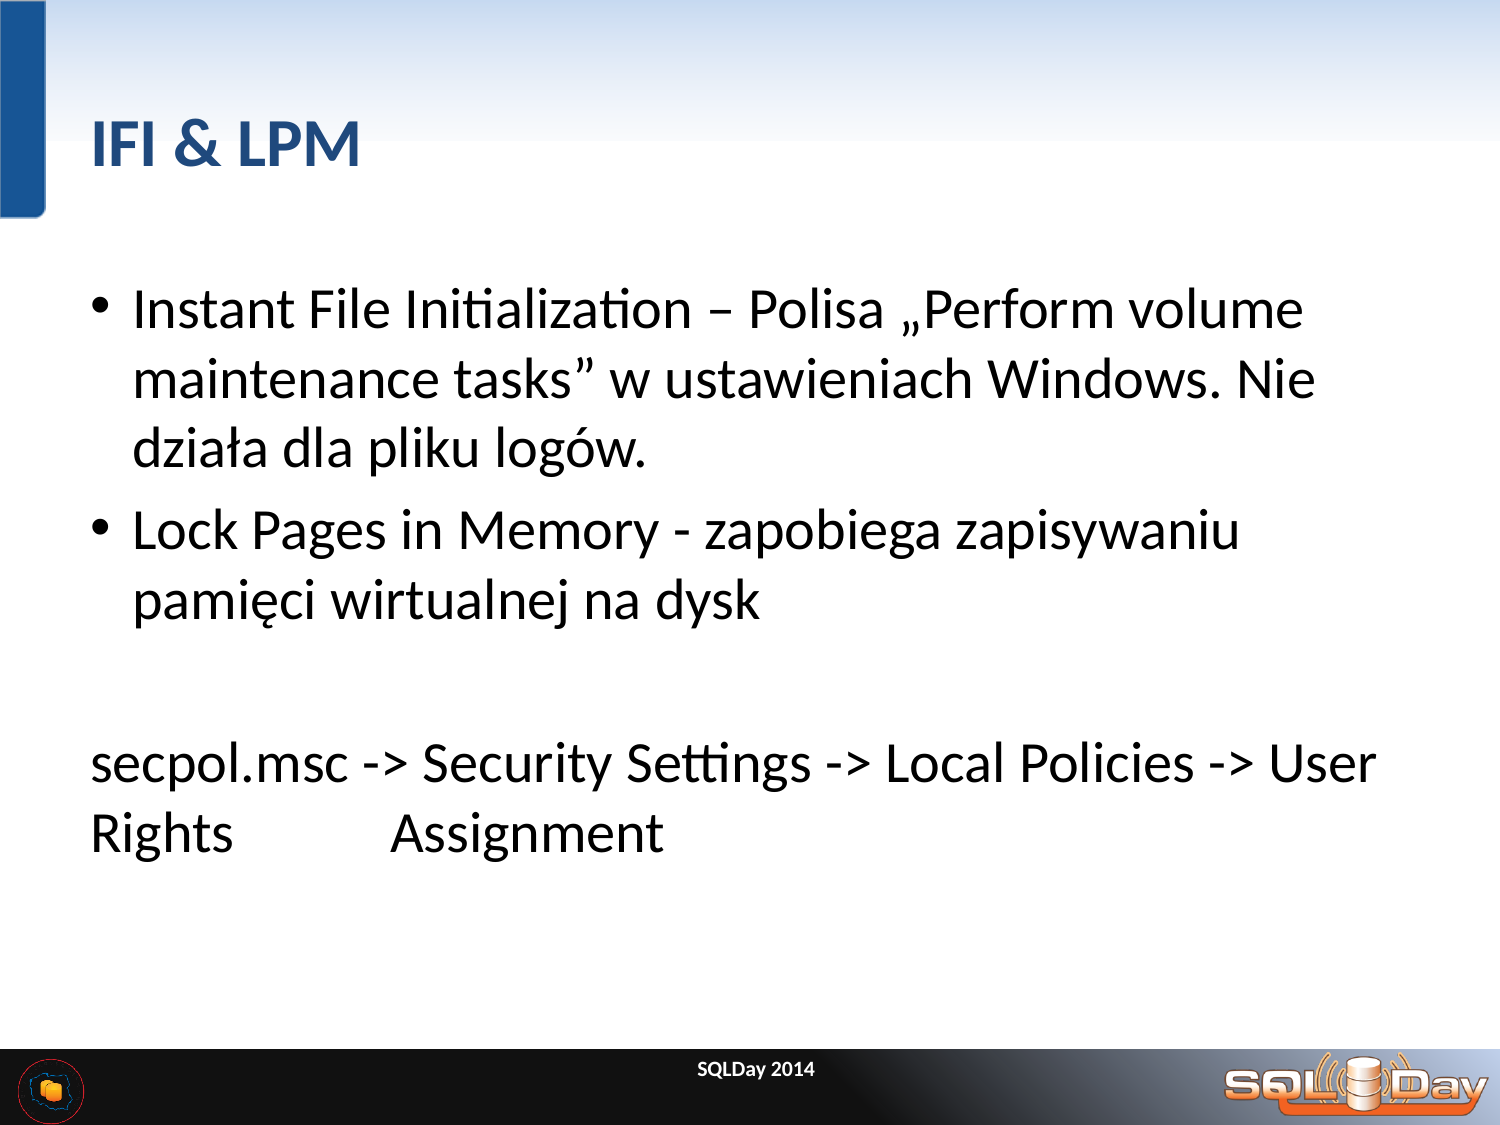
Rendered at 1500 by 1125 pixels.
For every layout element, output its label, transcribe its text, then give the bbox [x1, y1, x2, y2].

picture [16, 1057, 85, 1125]
picture [0, 0, 46, 219]
title IFI & LPM [75, 45, 1425, 233]
footer SQLDay 2014 [425, 1050, 1088, 1113]
list Instant File Initialization – Polisa „Perform volume maintenance tasks” w ustawieniach Windows. Nie działa dla pliku logów. Lock Pages in Memory - zapobiega zapisywaniu pamięci wirtualnej na dysk secpol.msc -> Security Settings -> Local Policies -> User Rights Assignment [75, 262, 1425, 1005]
picture [1224, 1052, 1489, 1116]
